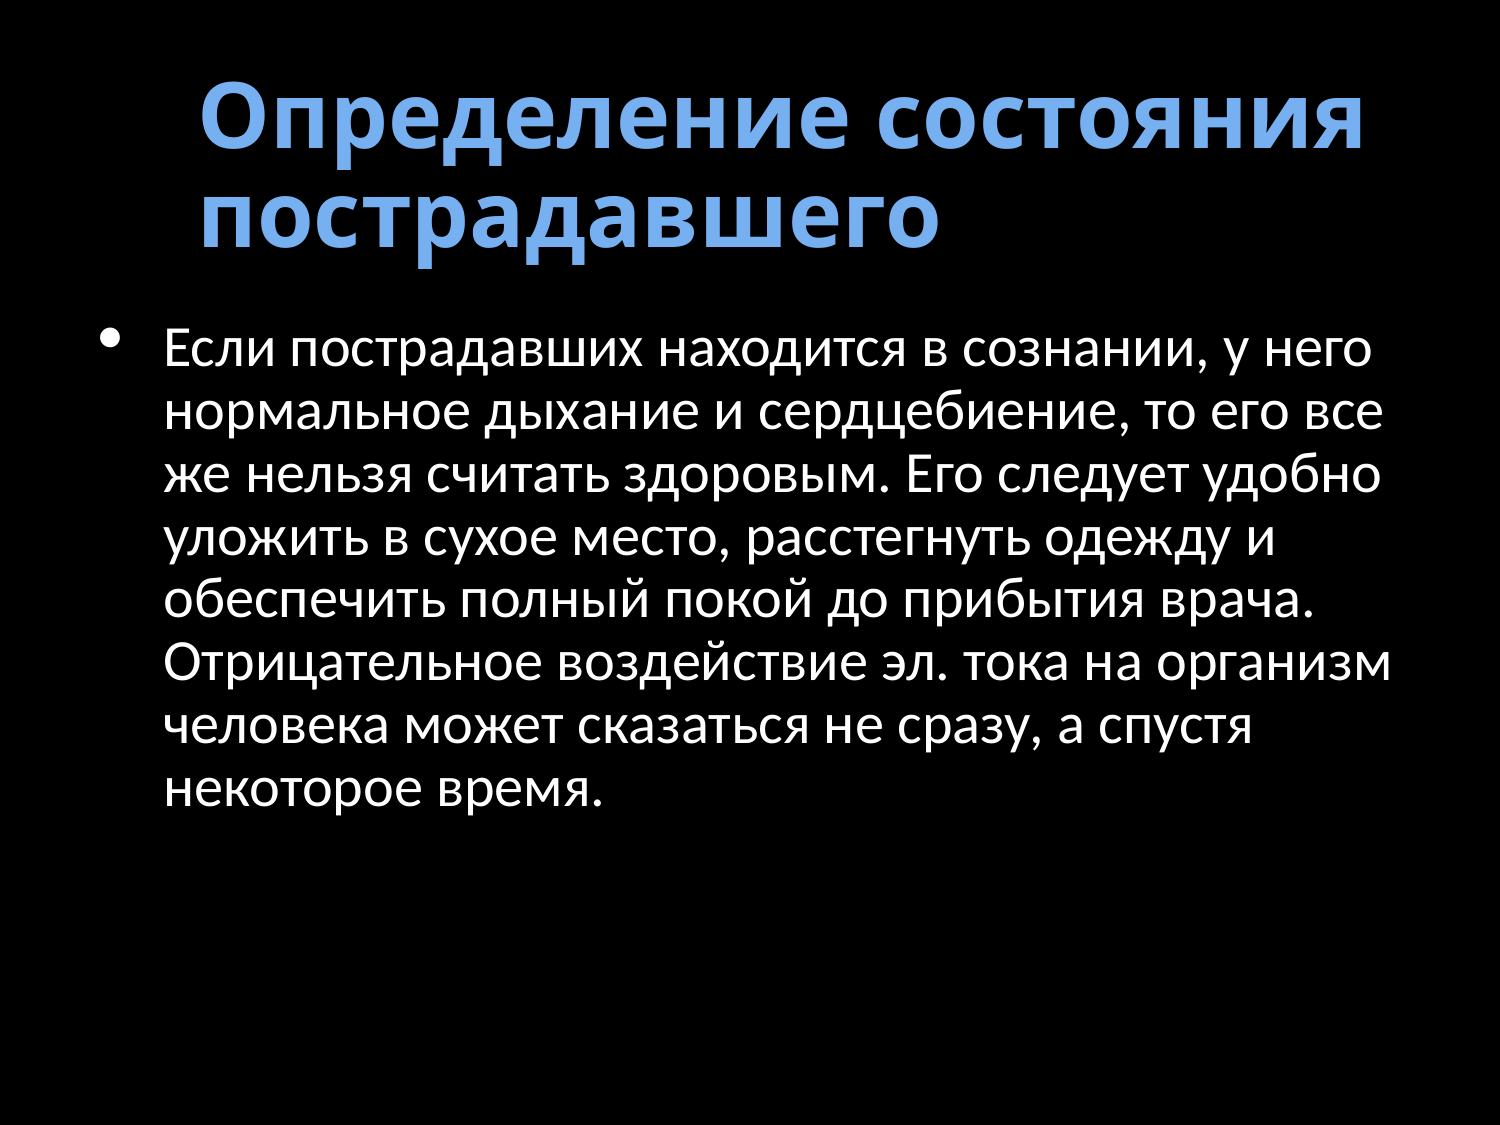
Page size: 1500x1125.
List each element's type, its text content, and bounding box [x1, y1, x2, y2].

title Определение состояния пострадавшего [103, 59, 1397, 278]
list Если пострадавших находится в сознании, у него нормальное дыхание и сердцебиение, то его все же нельзя считать здоровым. Его следует удобно уложить в сухое место, расстегнуть одежду и обеспечить полный покой до прибытия врача. Отрицательное воздействие эл. тока на организм человека может сказаться не сразу, а спустя некоторое время. [75, 308, 1425, 1059]
